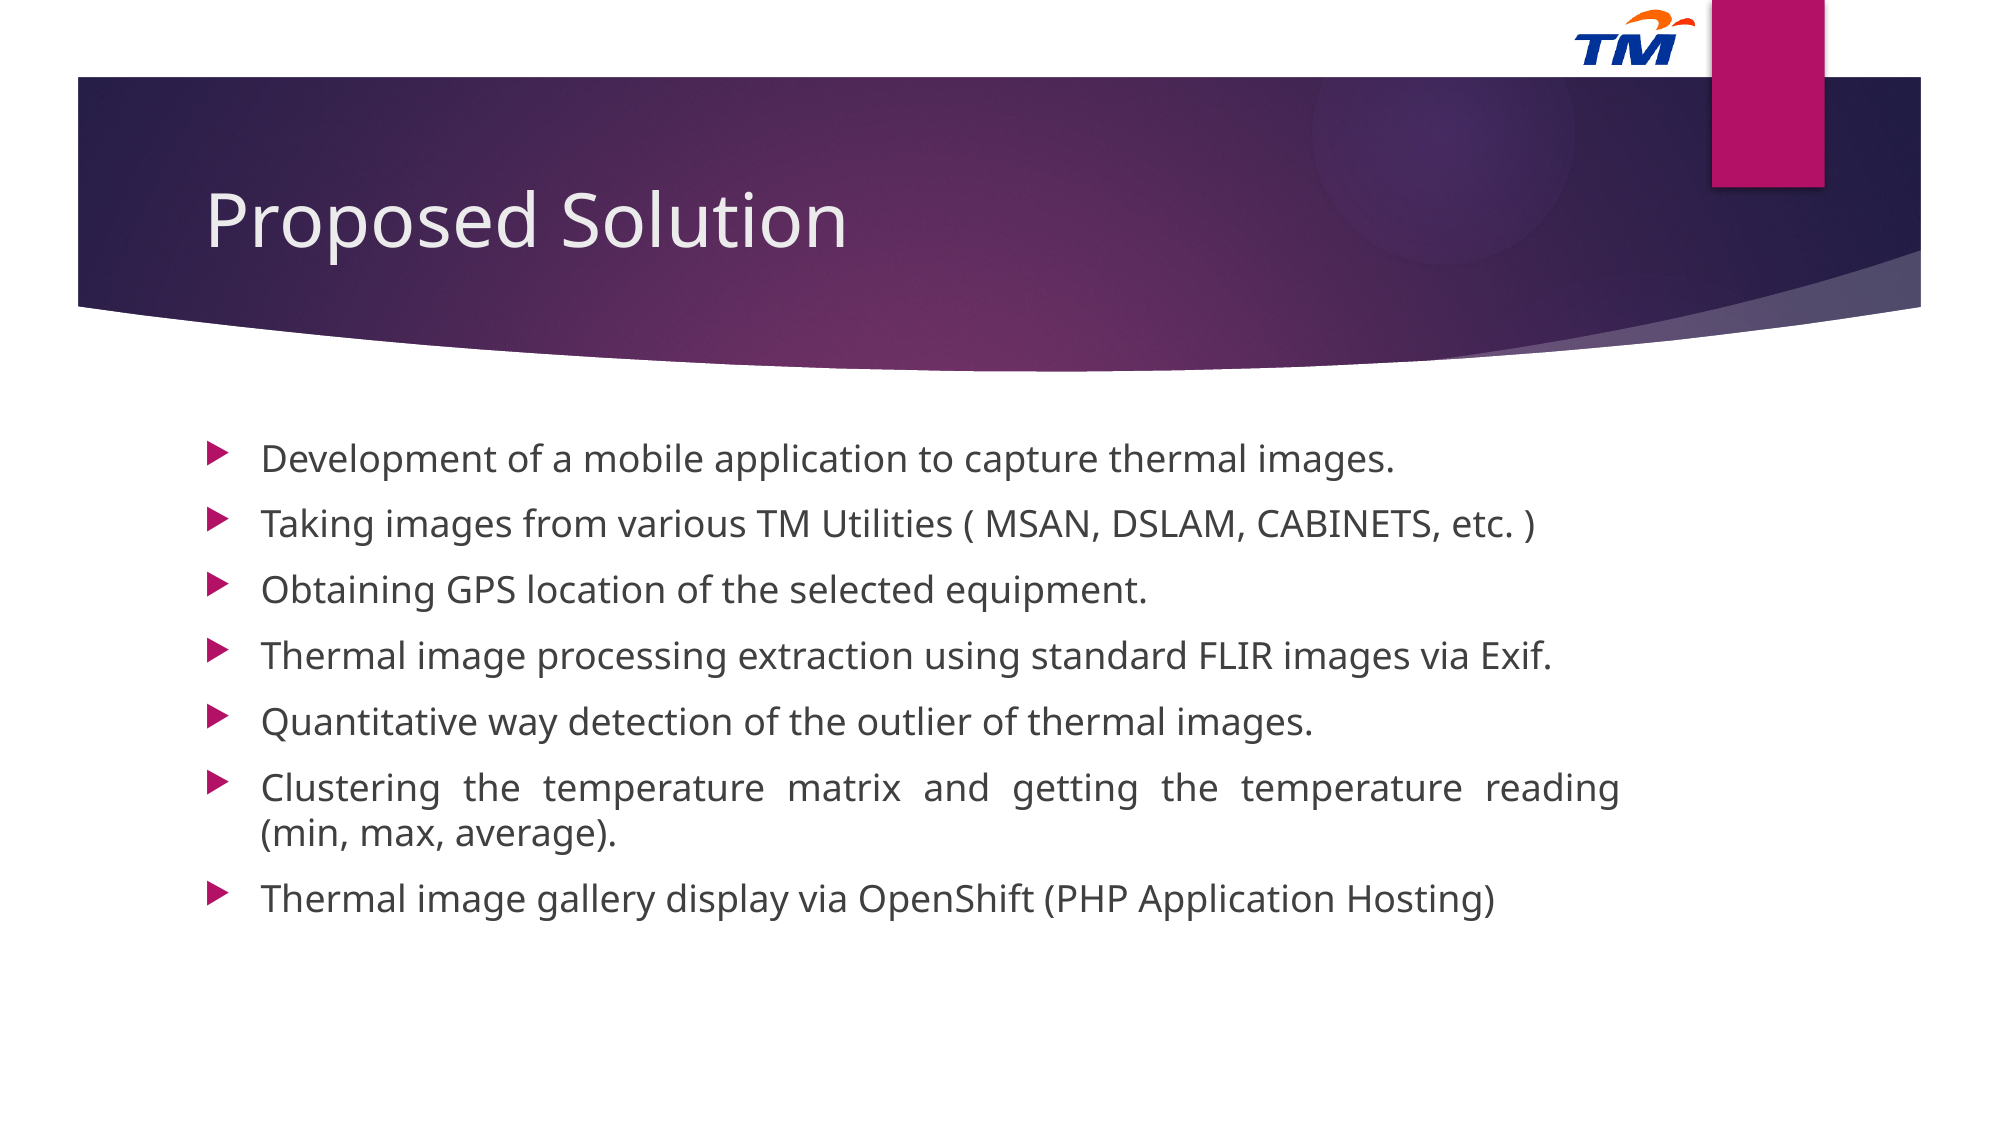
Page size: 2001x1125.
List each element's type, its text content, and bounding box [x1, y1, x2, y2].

title Proposed Solution [189, 159, 1627, 276]
list Development of a mobile application to capture thermal images. Taking images from various TM Utilities ( MSAN, DSLAM, CABINETS, etc. ) Obtaining GPS location of the selected equipment. Thermal image processing extraction using standard FLIR images via Exif. Quantitative way detection of the outlier of thermal images. Clustering the temperature matrix and getting the temperature reading (min, max, average). Thermal image gallery display via OpenShift (PHP Application Hosting) [189, 427, 1638, 988]
picture [1568, 3, 1699, 70]
